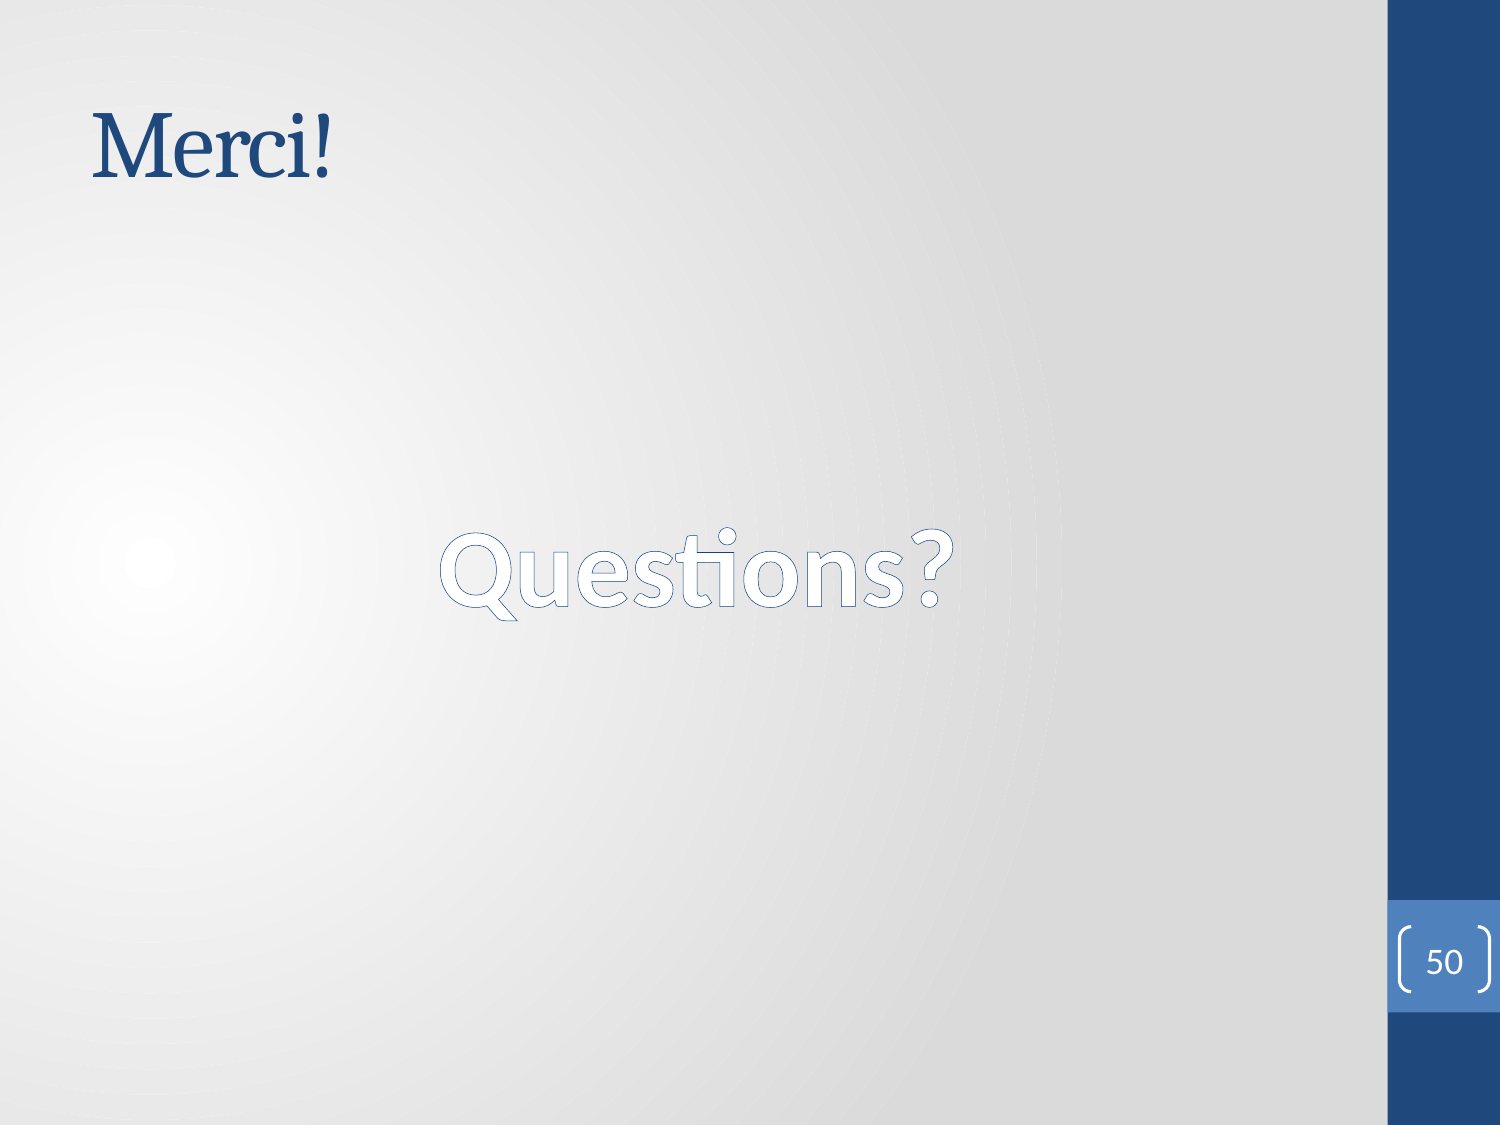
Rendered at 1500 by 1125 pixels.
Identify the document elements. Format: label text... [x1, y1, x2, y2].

title Merci! [75, 45, 1325, 233]
slide_number 50 [1397, 925, 1492, 994]
text_box Questions? [422, 486, 974, 637]
